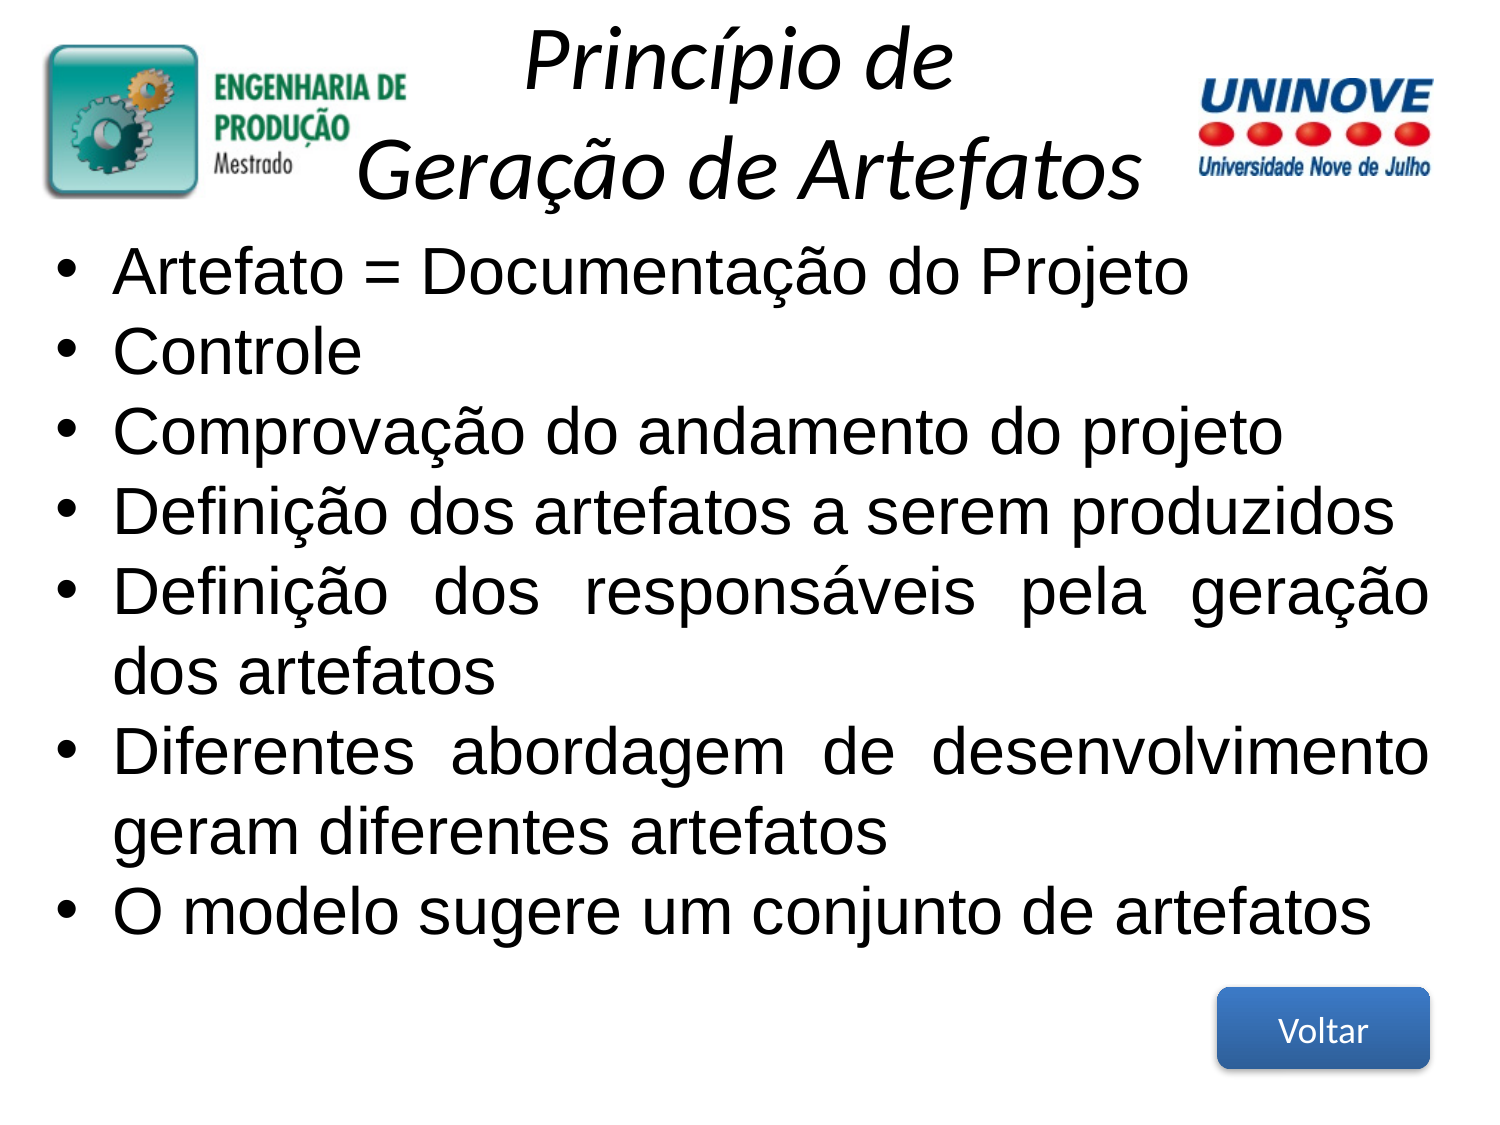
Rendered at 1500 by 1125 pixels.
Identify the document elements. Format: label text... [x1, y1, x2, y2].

text_box Artefato = Documentação do Projeto Controle Comprovação do andamento do projeto Definição dos artefatos a serem produzidos Definição dos responsáveis pela geração dos artefatos Diferentes abordagem de desenvolvimento geram diferentes artefatos O modelo sugere um conjunto de artefatos [41, 220, 1447, 1083]
picture [1198, 77, 1434, 176]
text_box Voltar [1217, 986, 1430, 1070]
picture [40, 42, 991, 803]
title Princípio de Geração de Artefatos [0, 0, 1500, 221]
